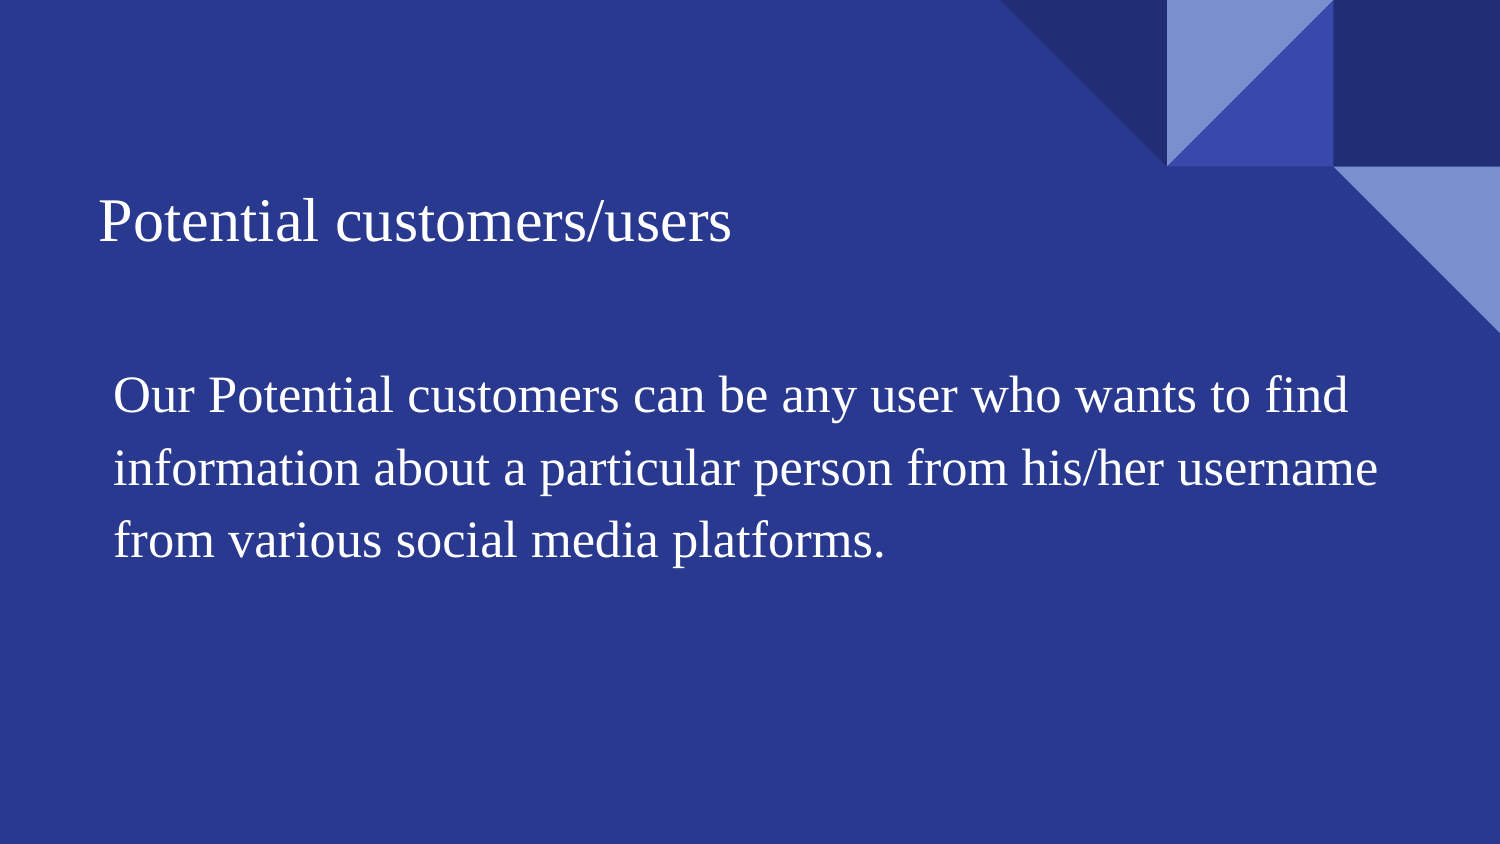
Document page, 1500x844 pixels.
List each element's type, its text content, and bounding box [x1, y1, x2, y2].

title Potential customers/users [83, 89, 1447, 271]
subtitle Our Potential customers can be any user who wants to find information about a particular person from his/her username from various social media platforms. [98, 335, 1447, 590]
